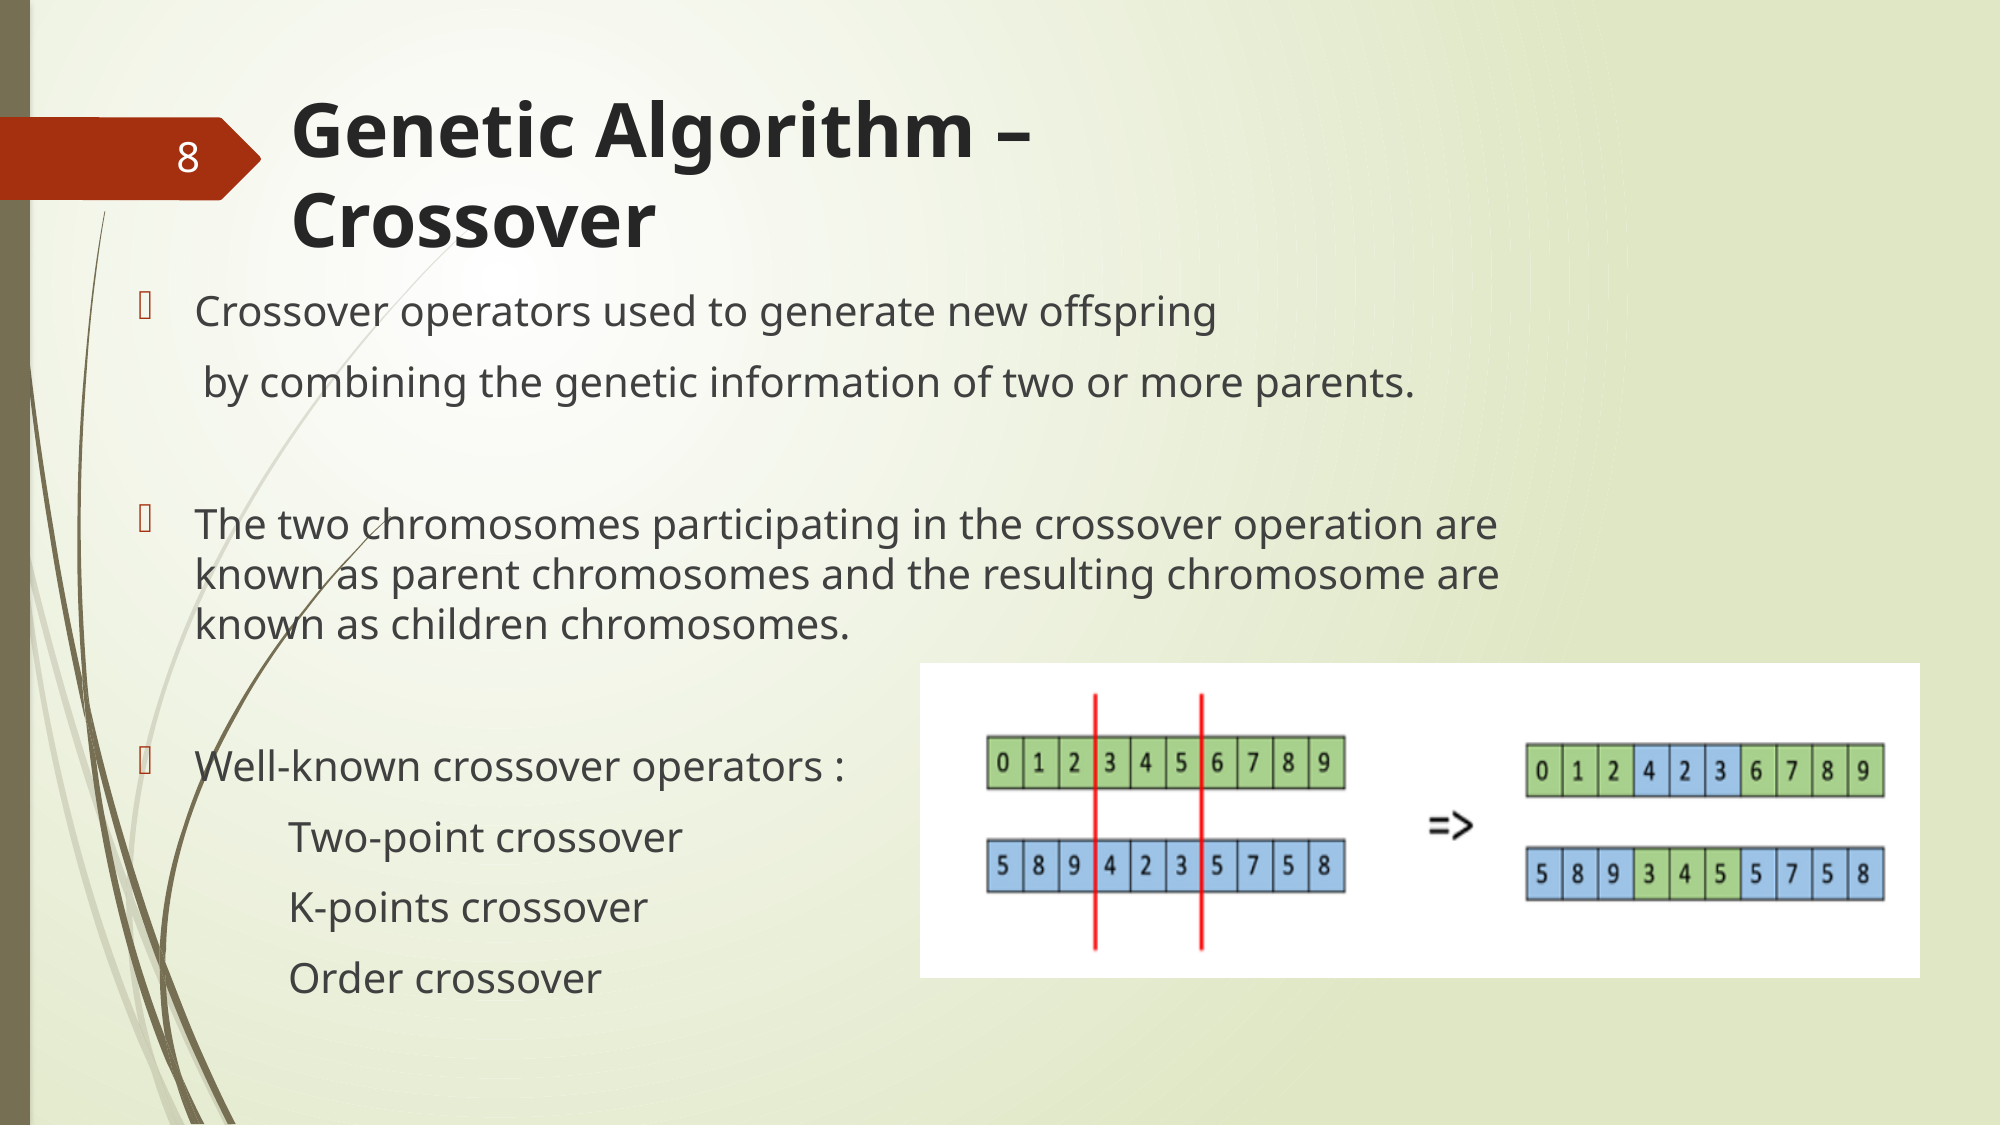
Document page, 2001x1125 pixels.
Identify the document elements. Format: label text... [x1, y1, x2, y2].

picture [920, 663, 1921, 978]
list Crossover operators used to generate new offspring by combining the genetic information of two or more parents. The two chromosomes participating in the crossover operation are known as parent chromosomes and the resulting chromosome are known as children chromosomes. Well-known crossover operators : Two-point crossover K-points crossover Order crossover [123, 277, 1586, 1051]
title Genetic Algorithm – Crossover [275, 74, 1421, 341]
slide_number 8 [87, 129, 216, 190]
